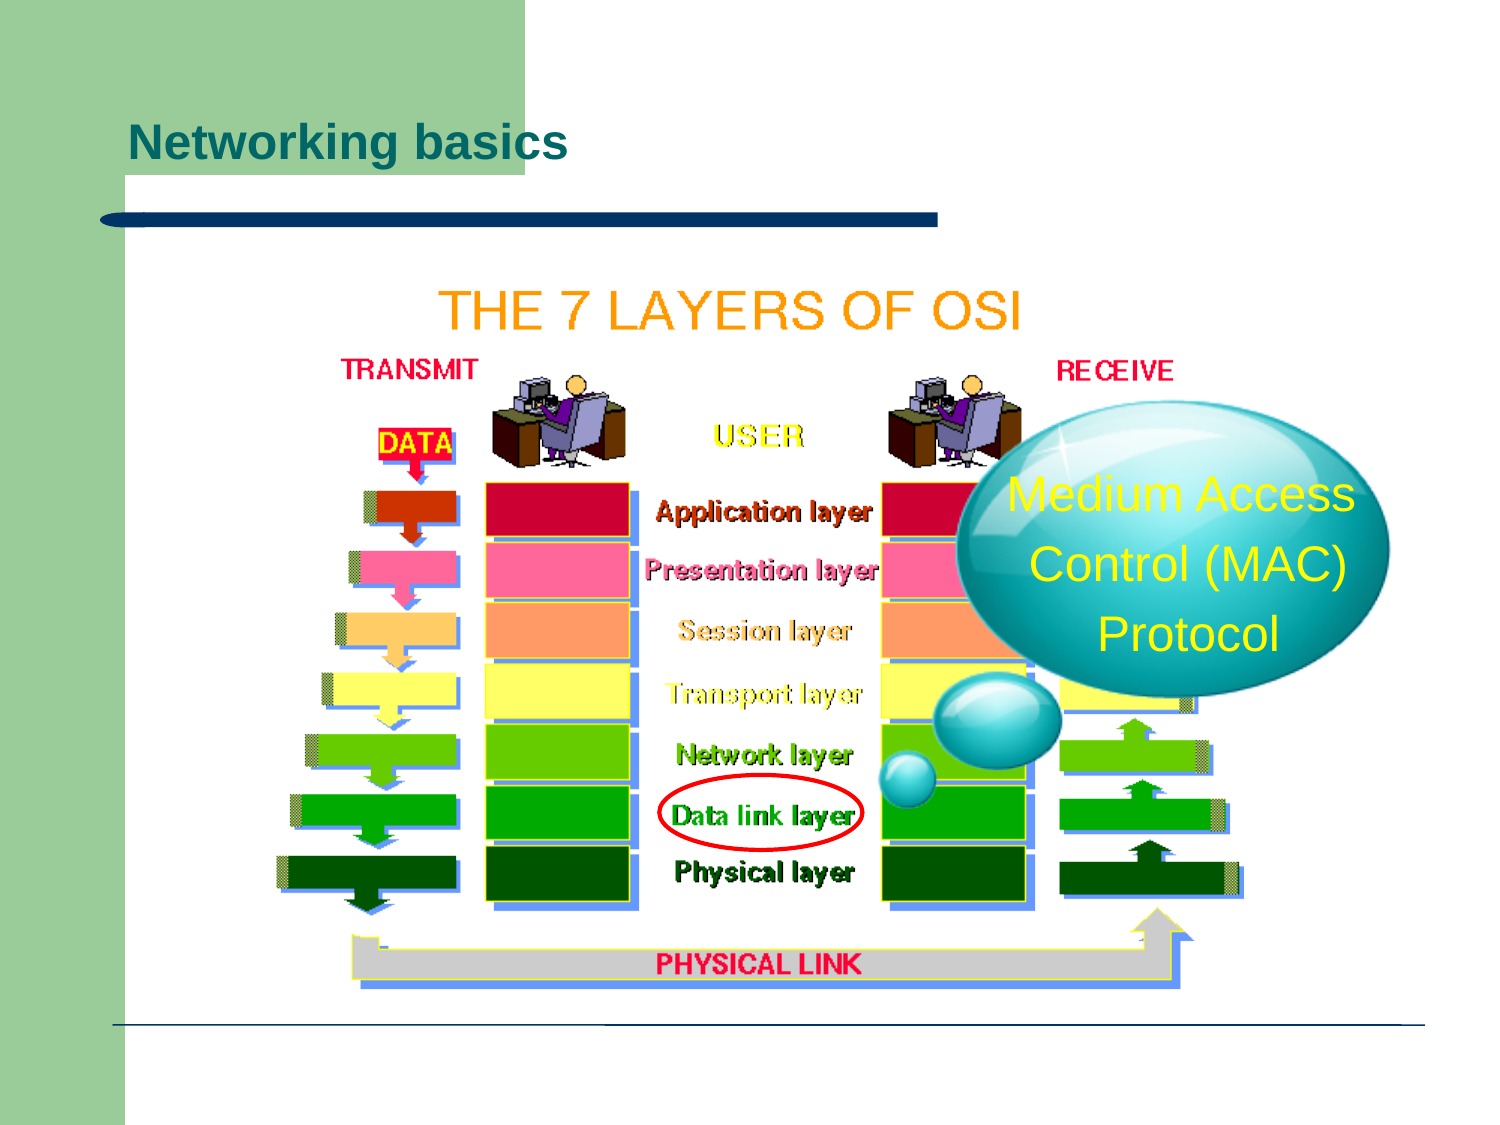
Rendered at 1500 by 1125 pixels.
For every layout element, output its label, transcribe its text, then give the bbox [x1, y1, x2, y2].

title Networking basics [112, 87, 1463, 200]
picture [274, 249, 1413, 992]
